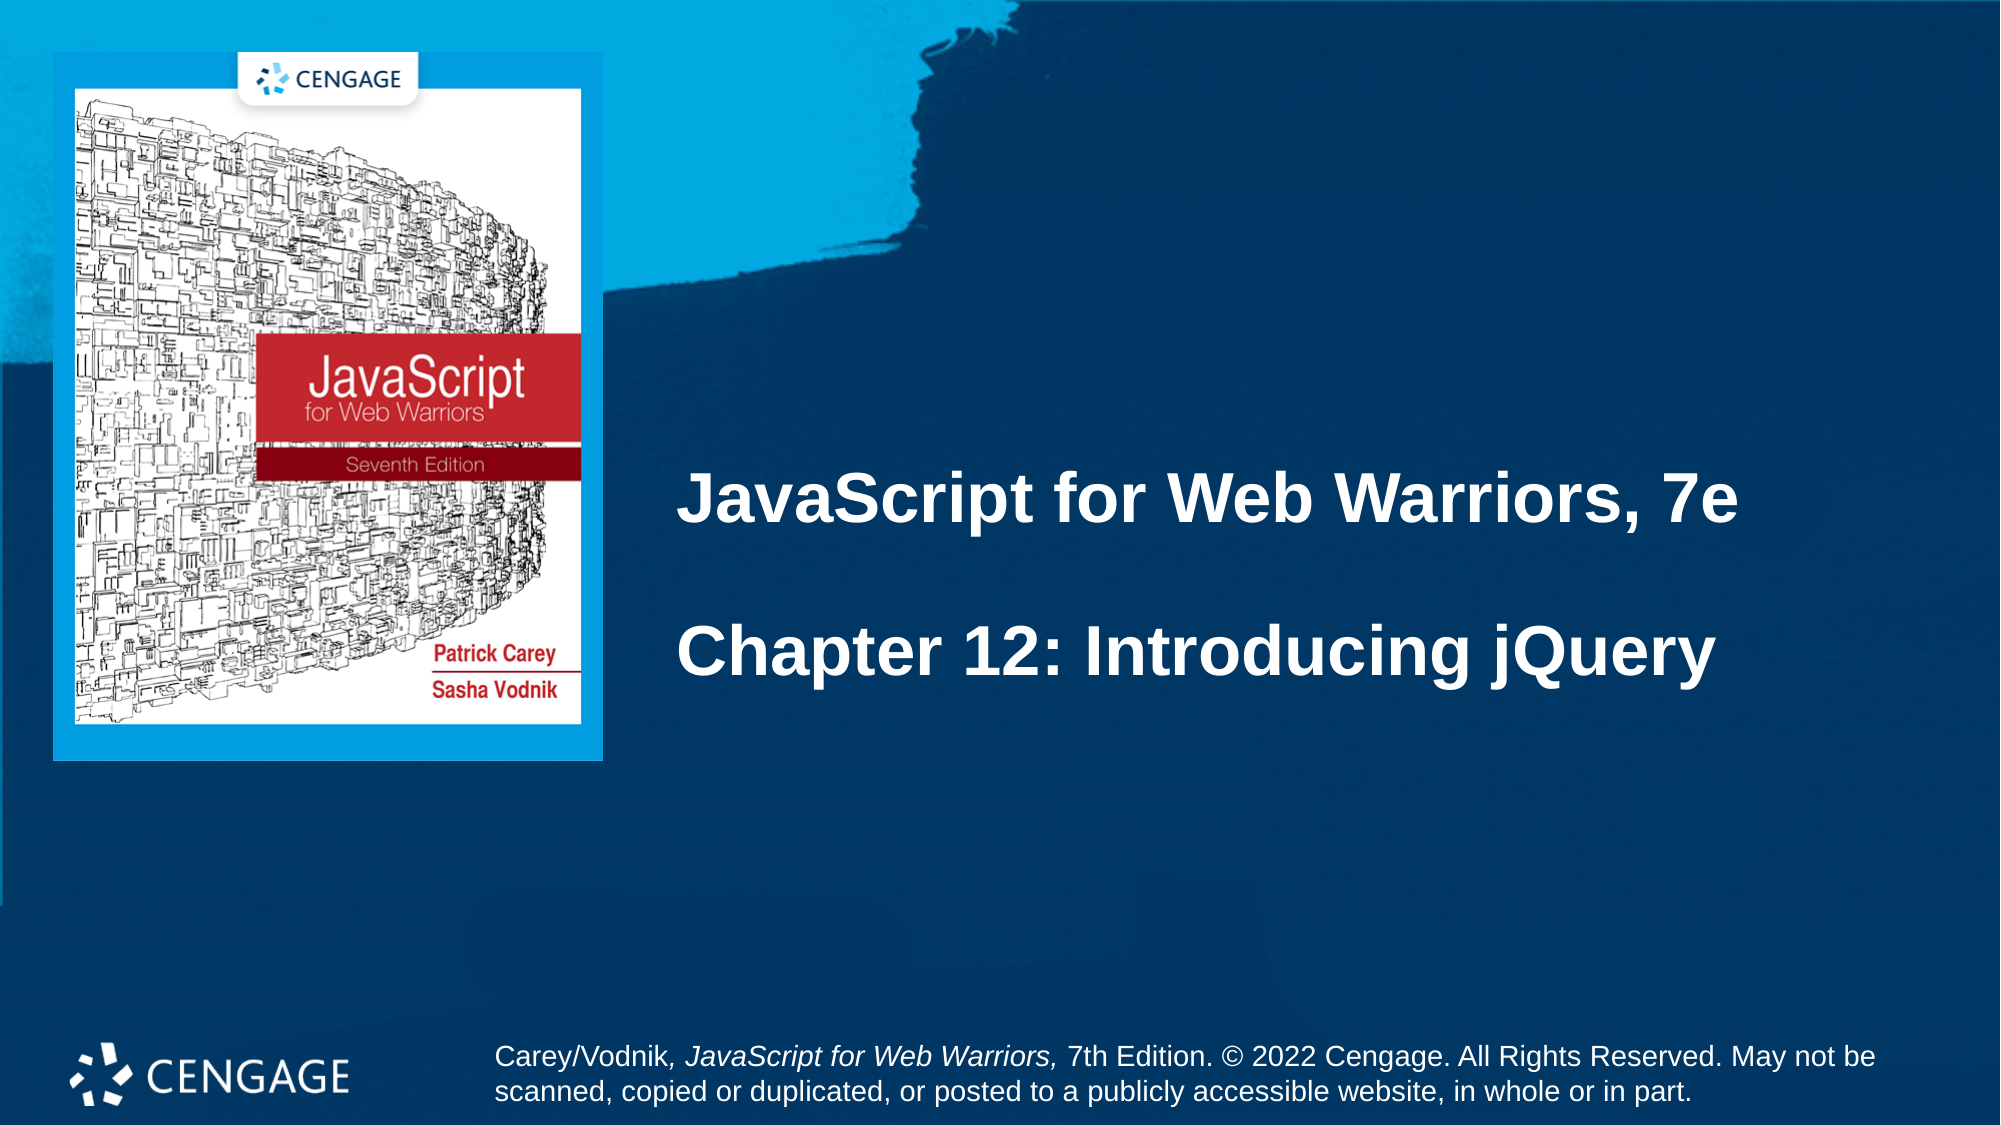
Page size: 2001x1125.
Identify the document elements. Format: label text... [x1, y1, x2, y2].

footer Carey/Vodnik, JavaScript for Web Warriors, 7th Edition. © 2022 Cengage. All Rights Reserved. May not be scanned, copied or duplicated, or posted to a publicly accessible website, in whole or in part. [479, 1042, 1924, 1103]
picture [75, 53, 581, 724]
picture [925, 43, 946, 52]
title JavaScript for Web Warriors, 7e Chapter 12: Introducing jQuery [676, 461, 1789, 572]
picture [0, 2, 2000, 1125]
